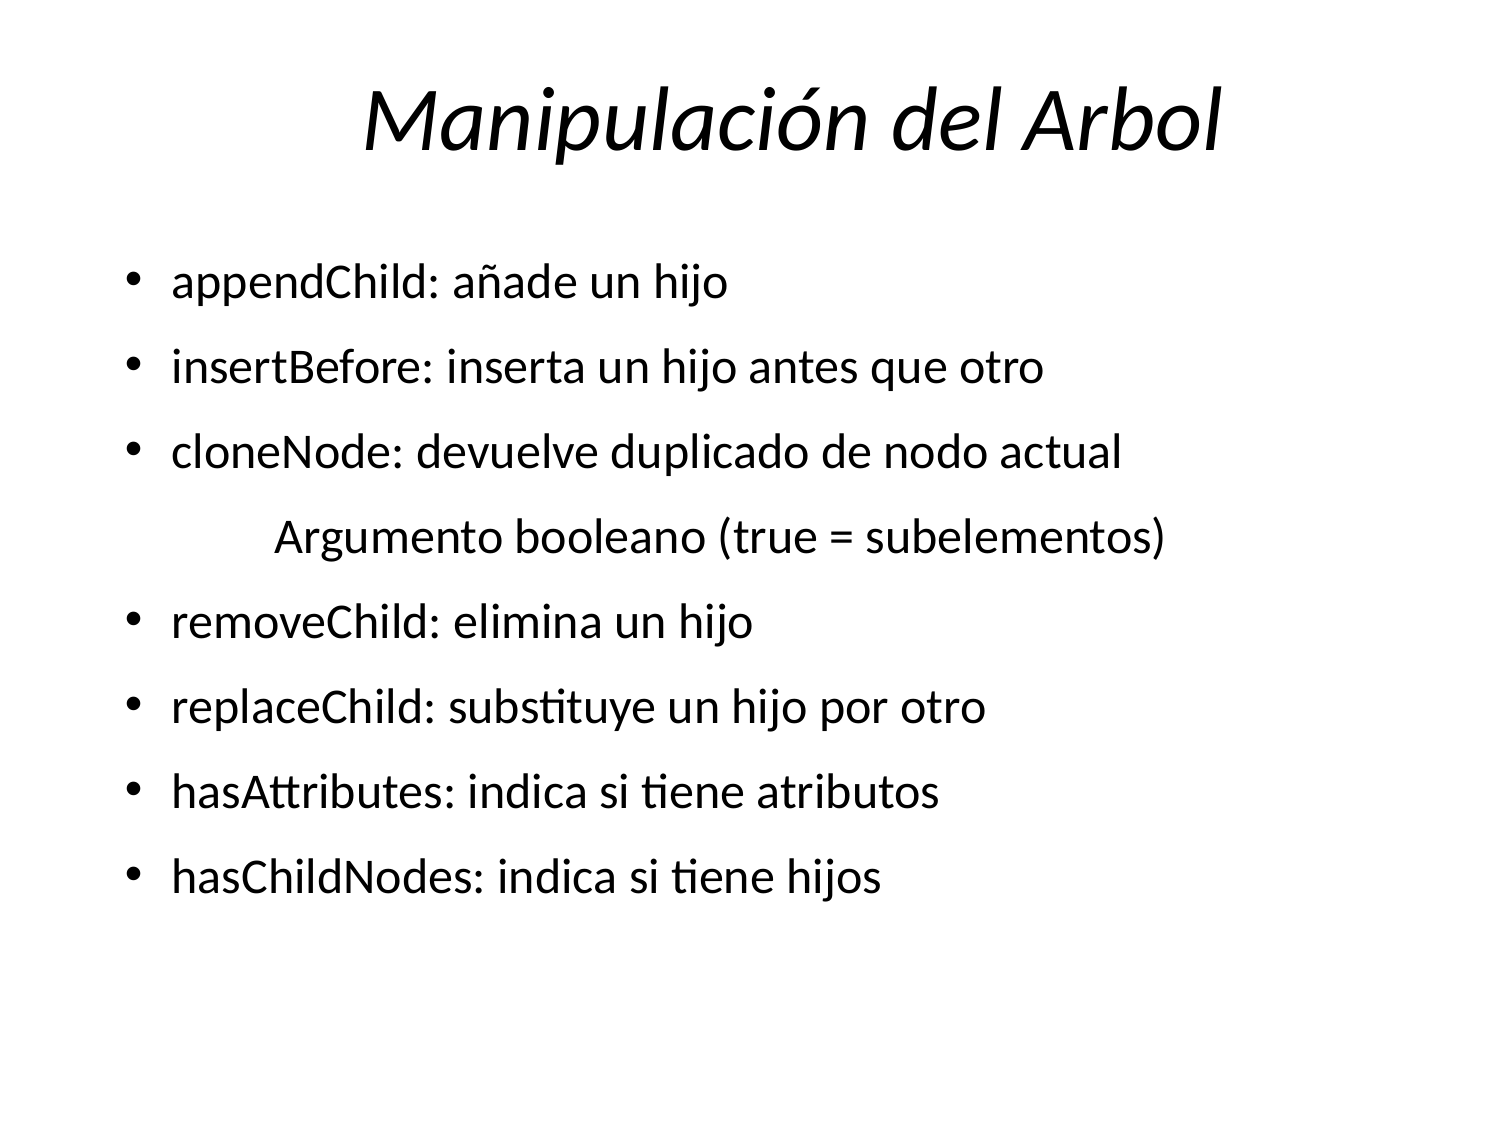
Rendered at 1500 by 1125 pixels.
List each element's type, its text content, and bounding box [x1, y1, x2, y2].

text_box appendChild: añade un hijo insertBefore: inserta un hijo antes que otro cloneNode: devuelve duplicado de nodo actual Argumento booleano (true = subelementos) removeChild: elimina un hijo replaceChild: substituye un hijo por otro hasAttributes: indica si tiene atributos hasChildNodes: indica si tiene hijos [109, 240, 1286, 911]
text_box Manipulación del Arbol [346, 51, 1240, 177]
